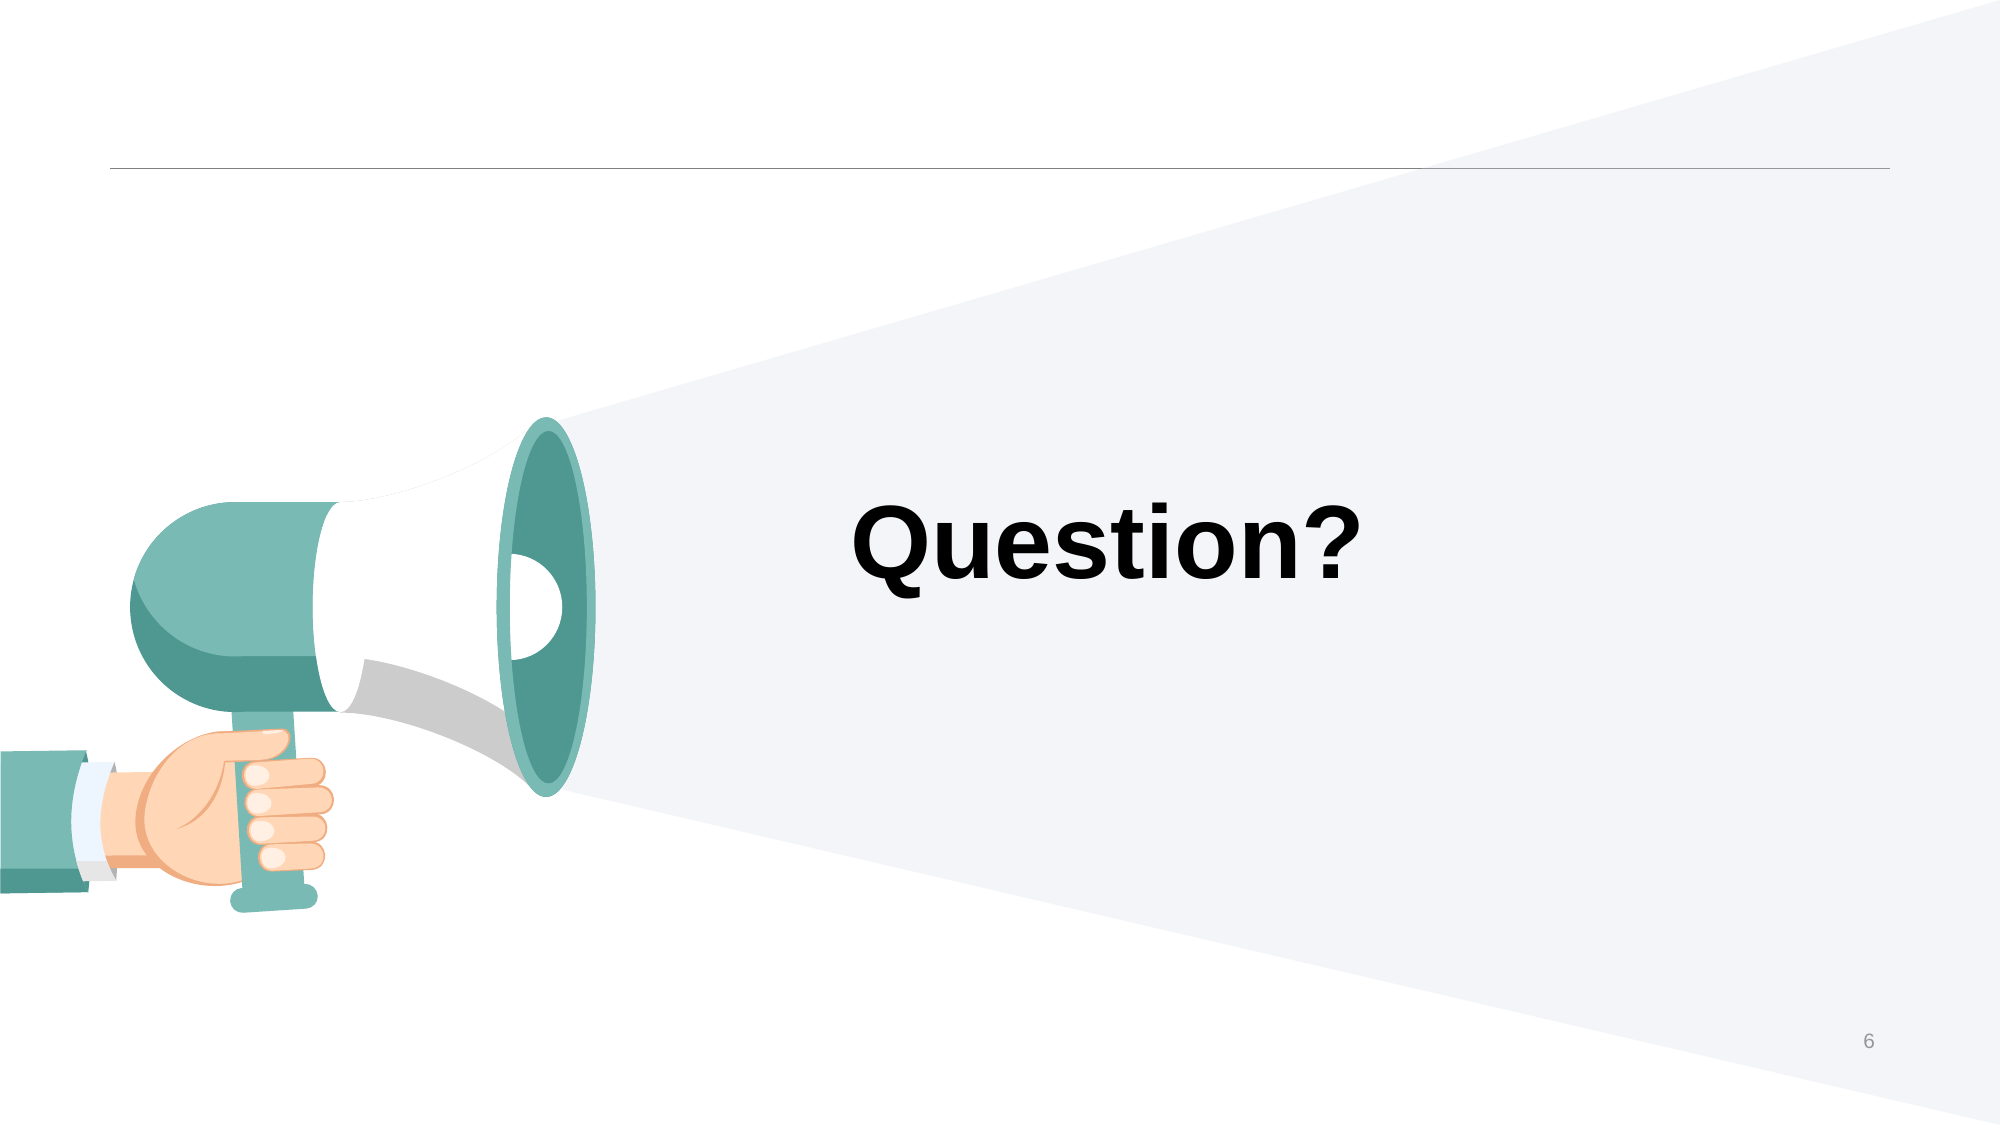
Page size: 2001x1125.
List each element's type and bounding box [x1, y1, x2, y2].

text_box [0, 0, 2000, 1125]
